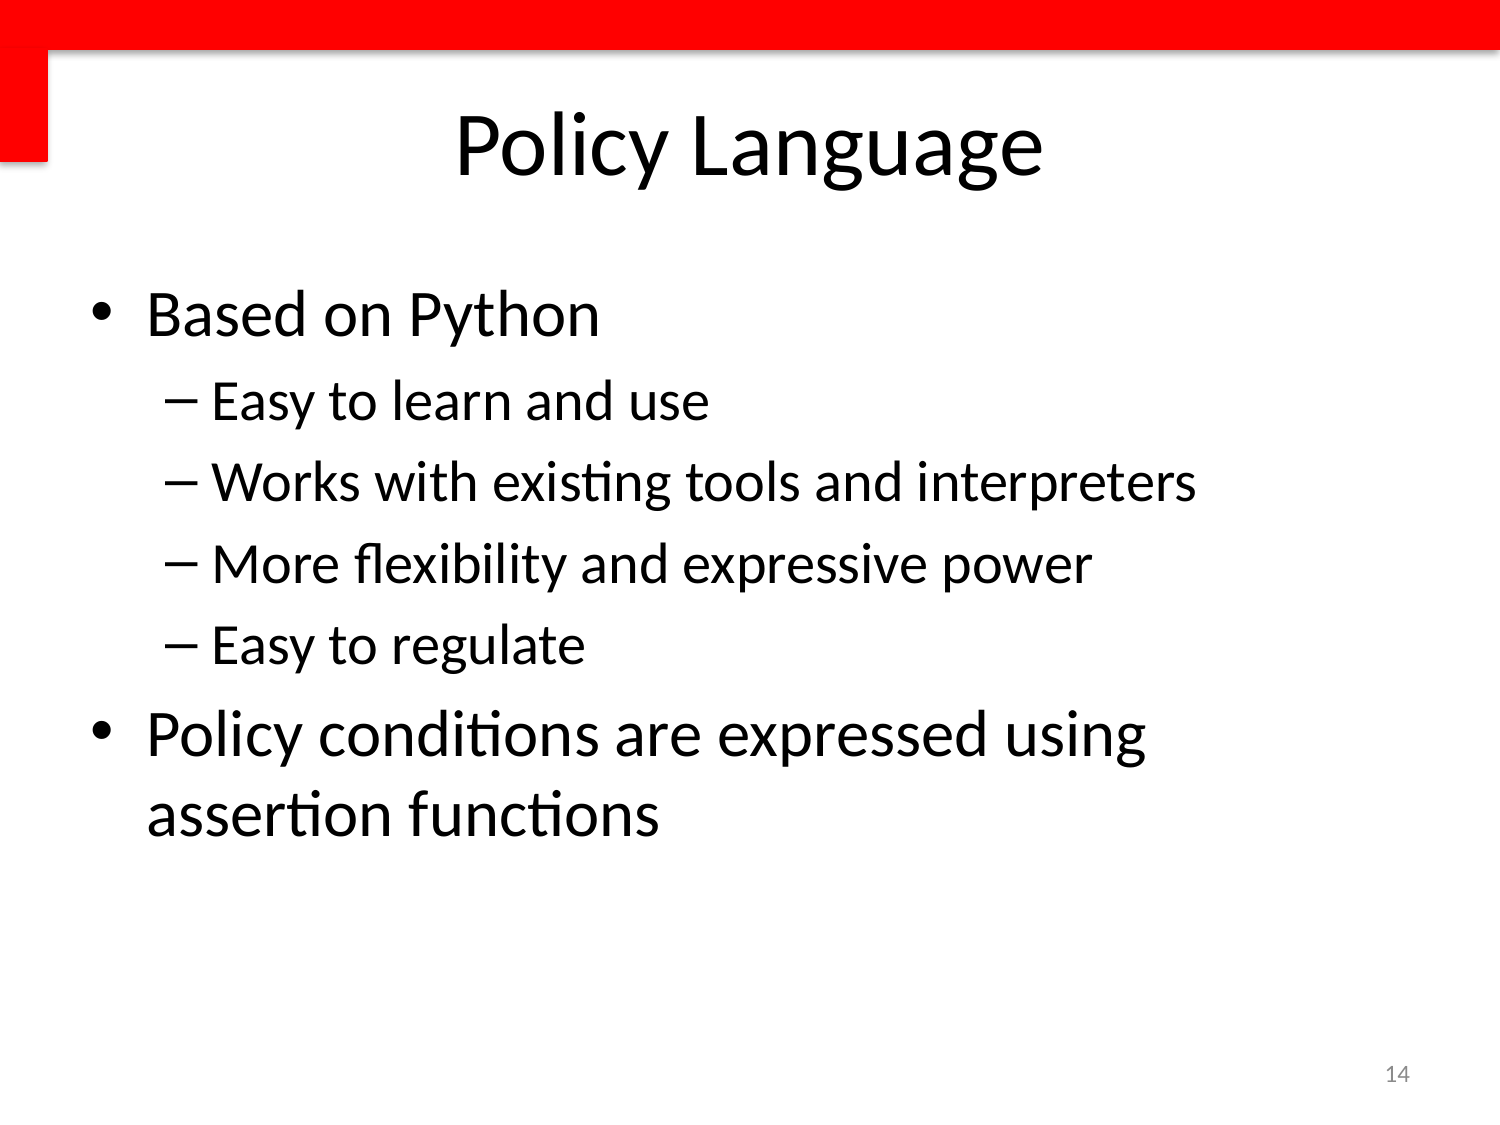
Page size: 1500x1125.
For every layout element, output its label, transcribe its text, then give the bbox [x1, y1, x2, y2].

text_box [0, 0, 1500, 162]
title Policy Language [75, 171, 1425, 233]
list Based on Python Easy to learn and use Works with existing tools and interpreters More flexibility and expressive power Easy to regulate Policy conditions are expressed using assertion functions [75, 262, 1425, 1005]
slide_number 14 [1074, 1042, 1425, 1103]
